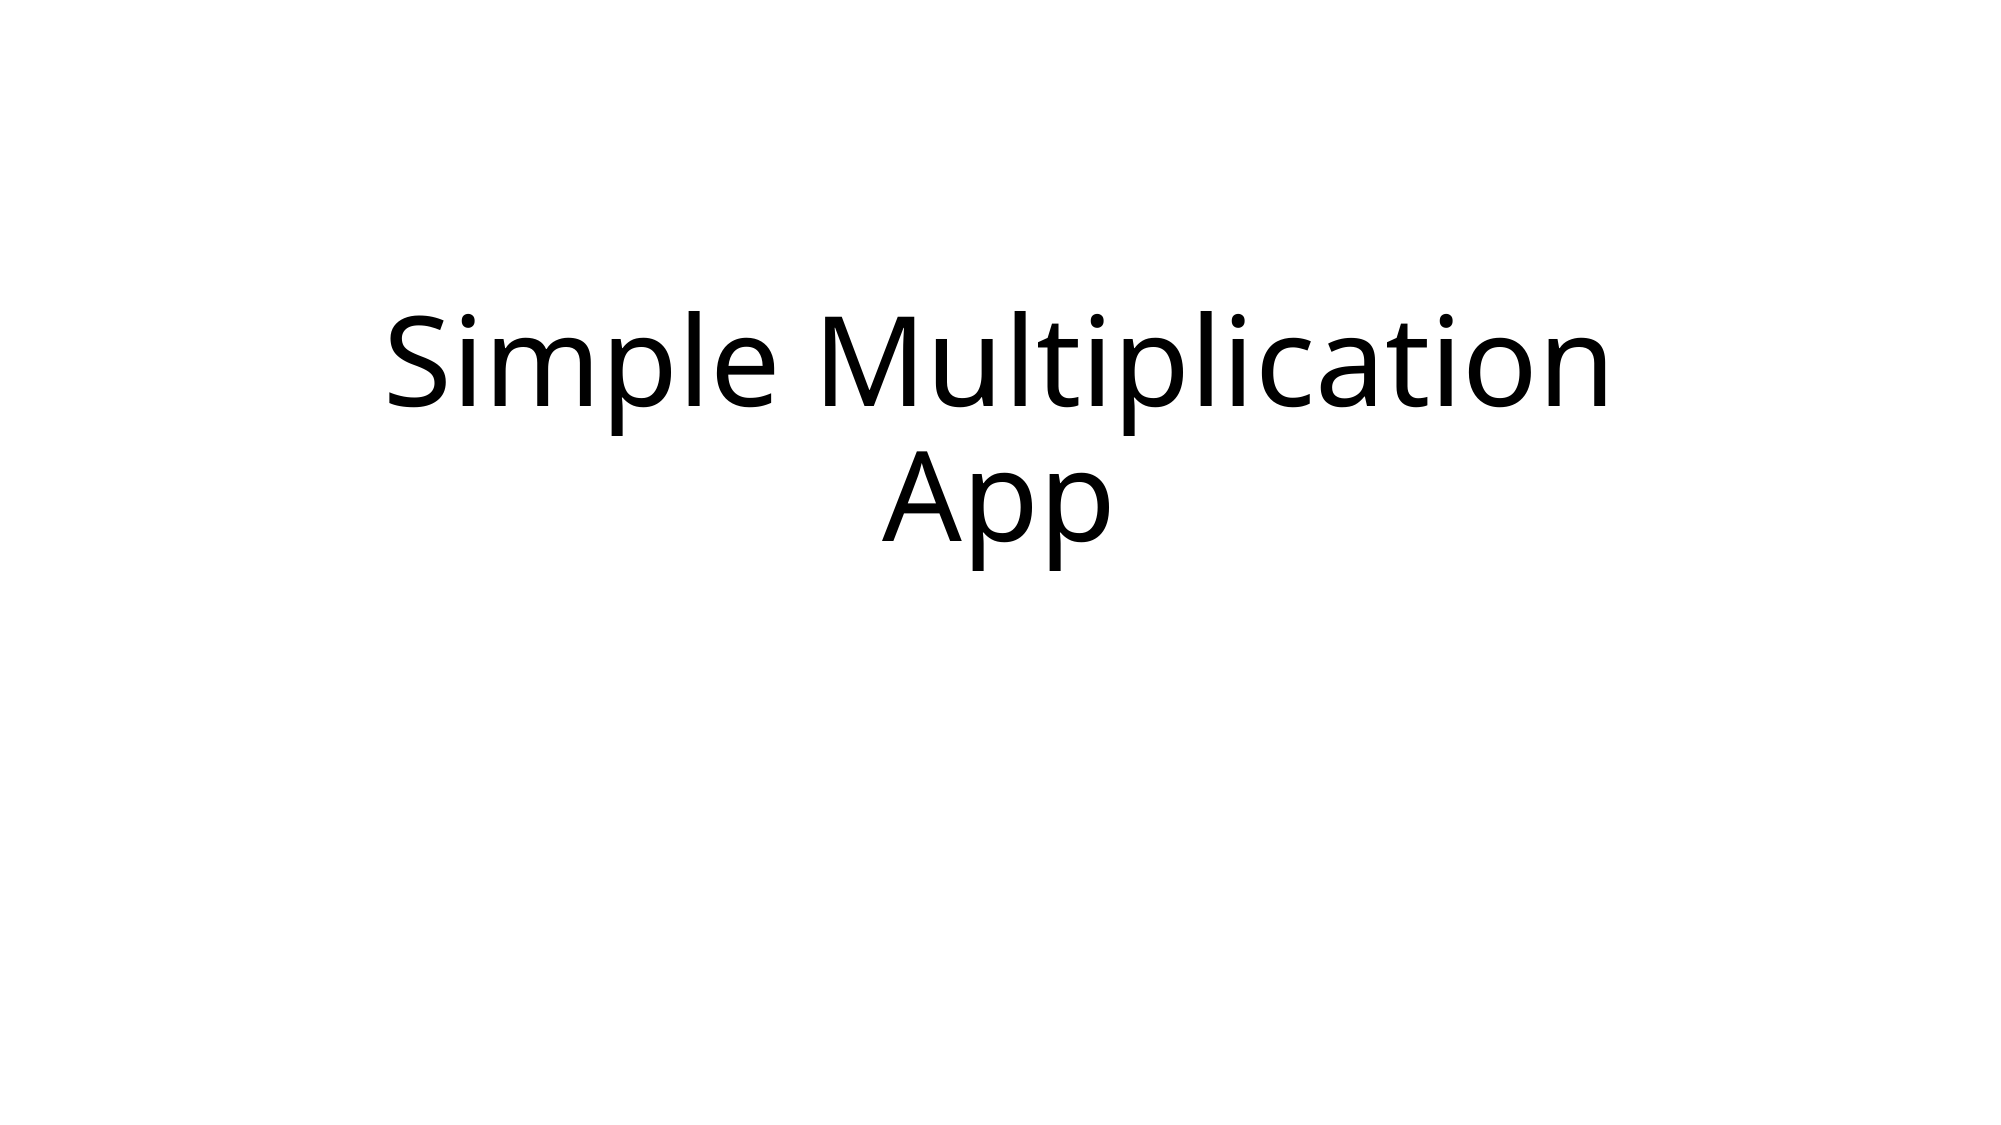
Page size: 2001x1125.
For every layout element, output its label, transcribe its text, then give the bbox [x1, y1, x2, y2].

title Simple Multiplication App [249, 184, 1750, 576]
